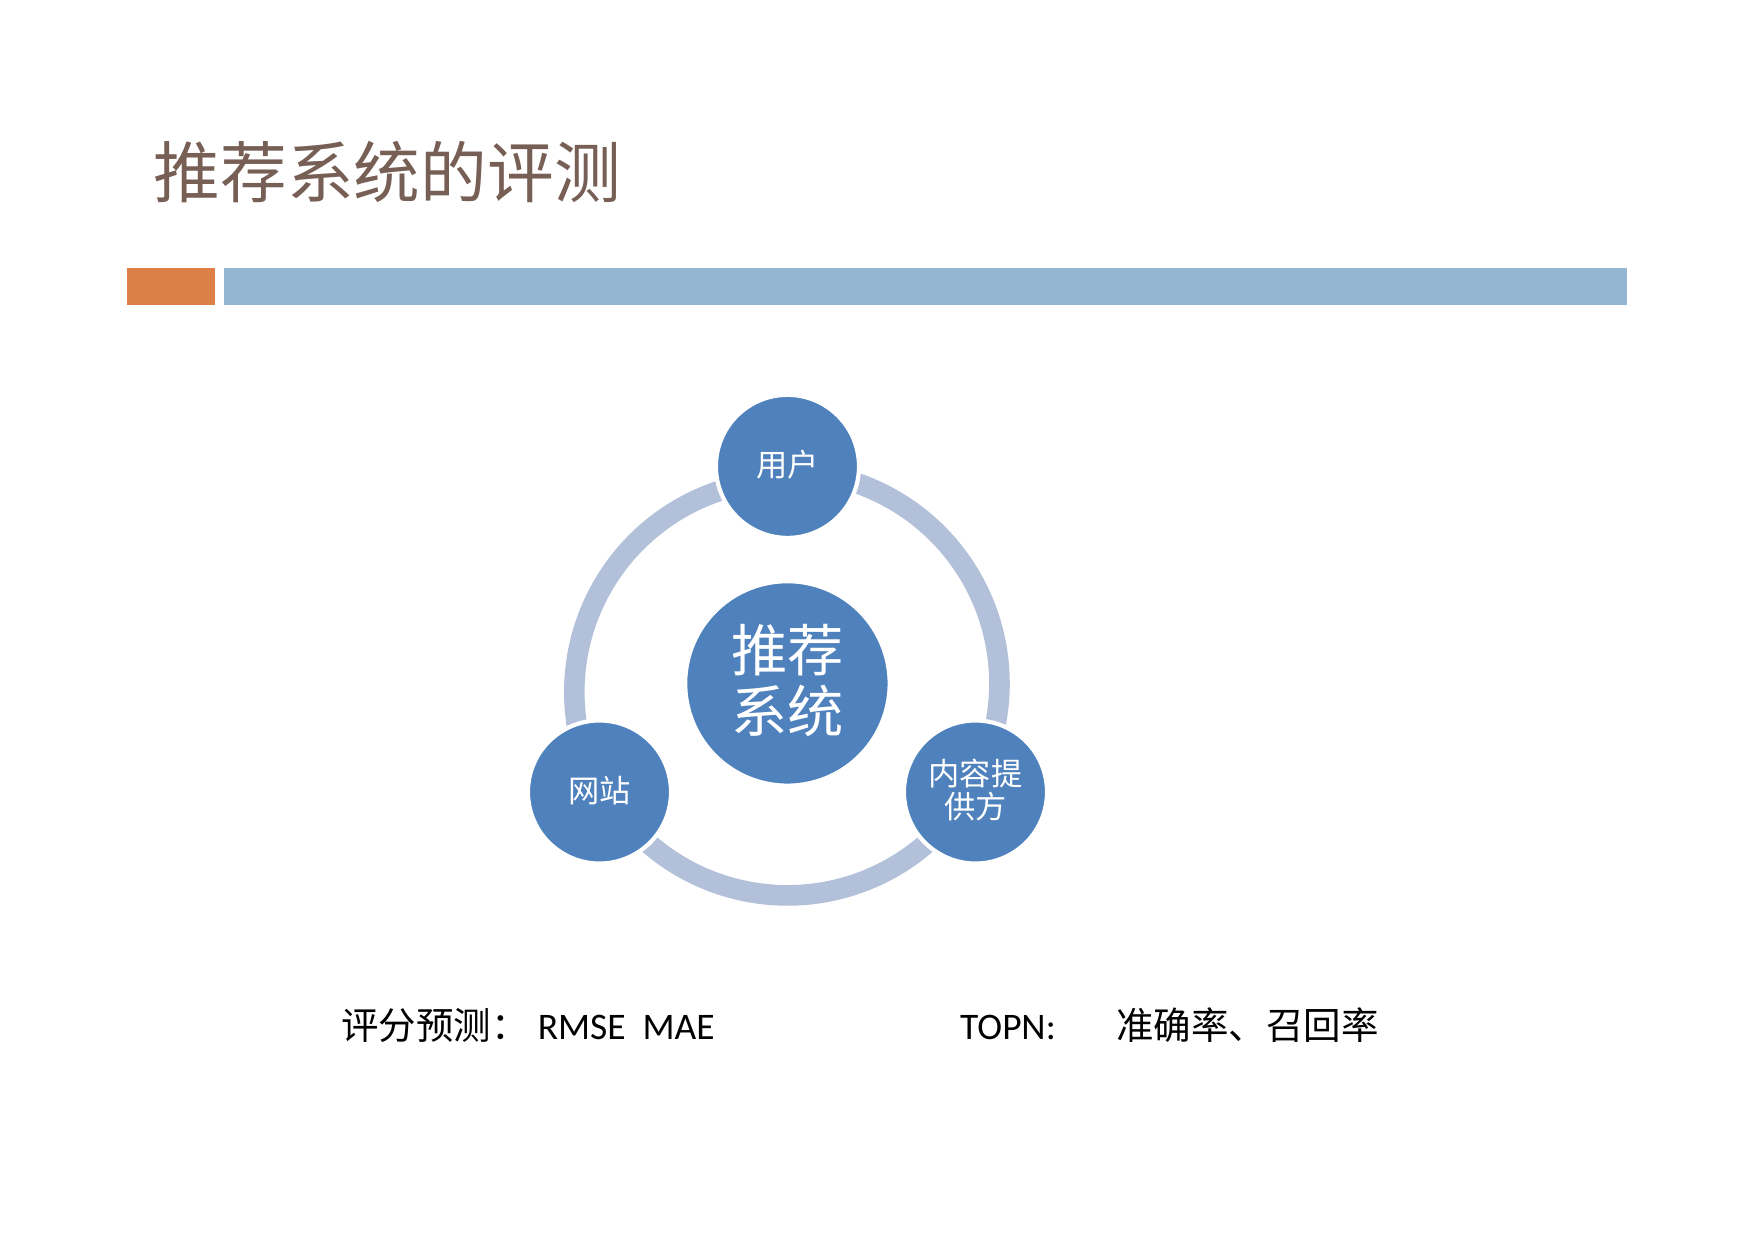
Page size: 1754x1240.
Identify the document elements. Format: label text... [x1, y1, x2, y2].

text_box [222, 266, 1629, 307]
text_box [125, 266, 217, 307]
text_box 推荐系统的评测 [139, 132, 1015, 218]
text_box 评分预测：RMSE MAE TOPN: 准确率、召回率 [326, 994, 1427, 1055]
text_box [288, 394, 1287, 935]
